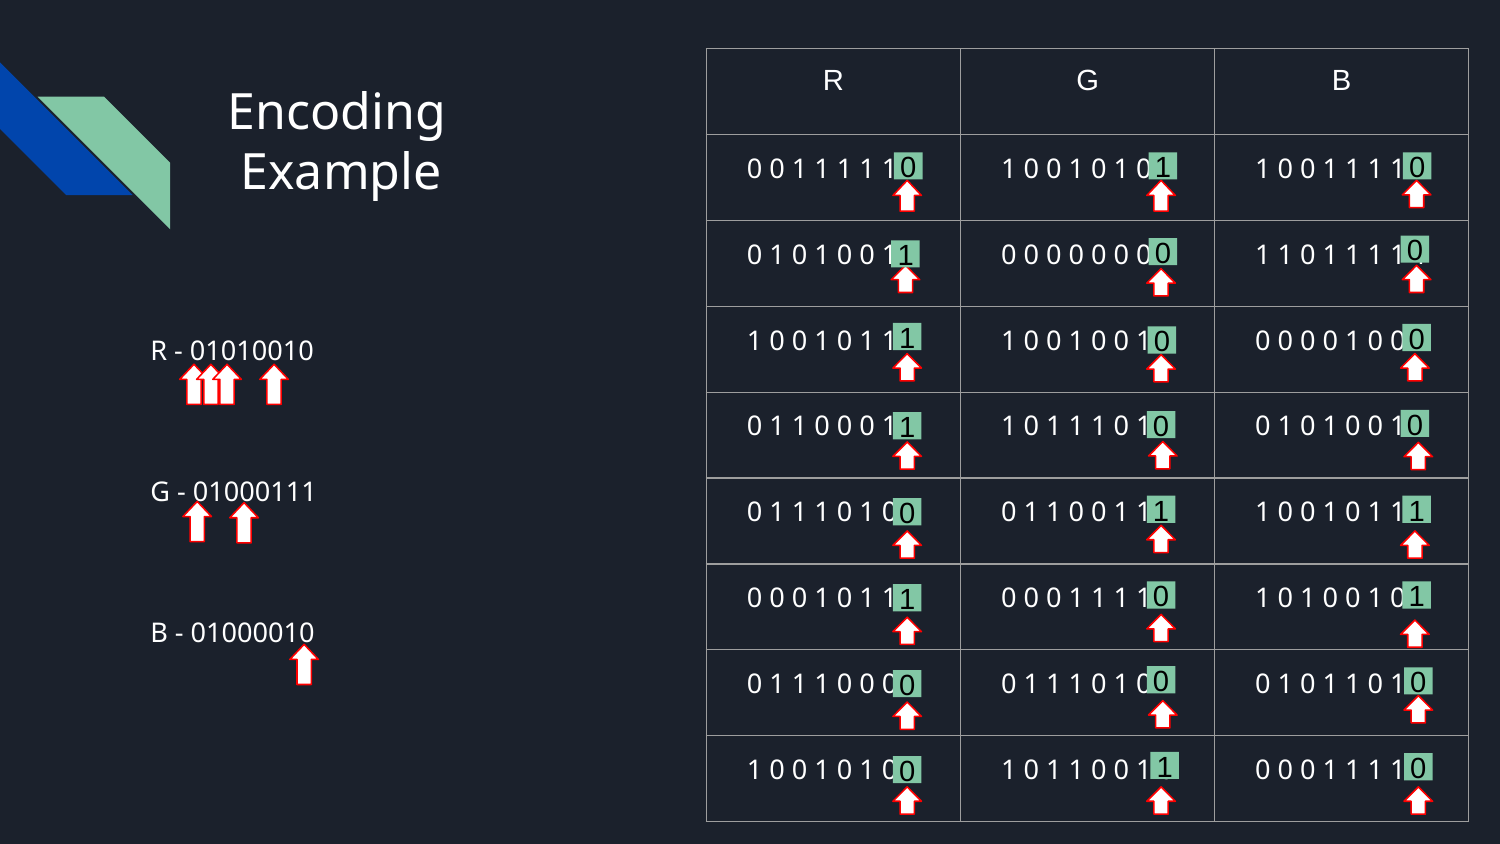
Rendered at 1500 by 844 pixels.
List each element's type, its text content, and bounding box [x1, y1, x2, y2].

table_header R [707, 49, 960, 134]
text_box [1146, 525, 1176, 553]
table_cell 1 0 0 1 0 0 1 1 [961, 307, 1214, 392]
table_cell 0 1 0 1 1 0 1 0 [1215, 650, 1468, 735]
text_box [892, 441, 922, 470]
text_box 1 [1402, 495, 1431, 523]
text_box [892, 353, 922, 381]
table_cell 0 1 1 1 0 0 0 1 [707, 650, 960, 735]
title Encoding Example [212, 64, 706, 215]
table_cell 1 1 0 1 1 1 1 1 [1215, 221, 1468, 306]
text_box 0 [1148, 238, 1178, 266]
table_cell 1 0 0 1 0 1 1 1 [1215, 479, 1468, 563]
text_box 0 [892, 756, 922, 784]
text_box [212, 364, 242, 405]
table_header G [961, 49, 1214, 134]
text_box 1 [1148, 152, 1178, 180]
text_box 1 [1150, 751, 1179, 779]
table_cell 0 0 0 1 1 1 1 1 [961, 565, 1214, 649]
text_box [892, 786, 922, 815]
text_box 0 [893, 152, 923, 180]
table_cell 0 1 0 1 0 0 1 0 [707, 221, 960, 306]
text_box [1146, 180, 1176, 212]
table_cell 1 0 0 1 0 1 0 1 [961, 135, 1214, 220]
text_box [1400, 620, 1430, 648]
text_box 0 [1404, 753, 1433, 781]
text_box [892, 617, 922, 645]
text_box 0 [1146, 581, 1176, 609]
text_box [1400, 530, 1430, 559]
text_box 0 [1400, 409, 1430, 437]
text_box [891, 268, 920, 293]
table_cell 0 0 0 1 0 1 1 0 [707, 565, 960, 649]
table_cell 0 1 1 0 0 0 1 0 [707, 393, 960, 477]
text_box 1 [892, 412, 922, 440]
text_box [1146, 614, 1176, 642]
table_cell 0 1 0 1 0 0 1 1 [1215, 393, 1468, 477]
table_cell 0 0 0 1 1 1 1 0 [1215, 736, 1468, 821]
table_cell 0 0 0 0 0 0 0 0 [961, 221, 1214, 306]
table_cell 0 1 1 0 0 1 1 1 [961, 479, 1214, 563]
text_box [1400, 353, 1430, 381]
text_box [229, 502, 259, 543]
table_cell 1 0 0 1 0 1 1 1 [707, 307, 960, 392]
text_box 1 [1402, 581, 1431, 609]
text_box 0 [1400, 235, 1430, 263]
text_box [1148, 700, 1178, 728]
text_box [259, 364, 289, 405]
text_box 1 [1146, 495, 1176, 523]
text_box 0 [1146, 411, 1176, 439]
text_box [289, 644, 319, 685]
text_box [892, 702, 922, 730]
text_box 1 [892, 322, 922, 351]
text_box [1402, 265, 1431, 293]
text_box 0 [1402, 152, 1432, 180]
text_box 0 [1146, 666, 1176, 694]
text_box [1146, 786, 1176, 815]
table_header B [1215, 49, 1468, 134]
text_box 0 [1402, 323, 1431, 352]
table_cell 0 1 1 1 0 1 0 1 [707, 479, 960, 563]
table_cell 0 0 0 0 1 0 0 0 [1215, 307, 1468, 392]
table_cell 1 0 1 1 1 0 1 0 [961, 393, 1214, 477]
text_box [1404, 695, 1433, 723]
text_box [182, 501, 212, 542]
text_box [1404, 786, 1433, 815]
text_box 1 [891, 240, 920, 268]
table_cell 1 0 1 0 0 1 0 1 [1215, 565, 1468, 649]
table_cell 1 0 1 1 0 0 1 0 [961, 736, 1214, 821]
list R - 01010010 G - 01000111 B - 01000010 [135, 247, 694, 597]
text_box [892, 530, 922, 559]
table_cell 0 1 1 1 0 1 0 1 [961, 650, 1214, 735]
text_box 0 [1404, 667, 1433, 695]
text_box [1404, 442, 1433, 470]
text_box 1 [892, 584, 922, 612]
text_box [1146, 268, 1176, 296]
text_box [1148, 441, 1178, 469]
text_box [892, 180, 922, 212]
text_box [1146, 354, 1176, 382]
text_box 0 [1147, 326, 1177, 354]
text_box [196, 364, 219, 405]
table_cell 1 0 0 1 0 1 0 1 [707, 736, 960, 821]
text_box [179, 364, 202, 405]
text_box 0 [892, 670, 922, 698]
text_box [1402, 180, 1431, 208]
table_cell 0 0 1 1 1 1 1 0 [707, 135, 960, 220]
table_cell 1 0 0 1 1 1 1 1 [1215, 135, 1468, 220]
text_box 0 [892, 498, 922, 526]
